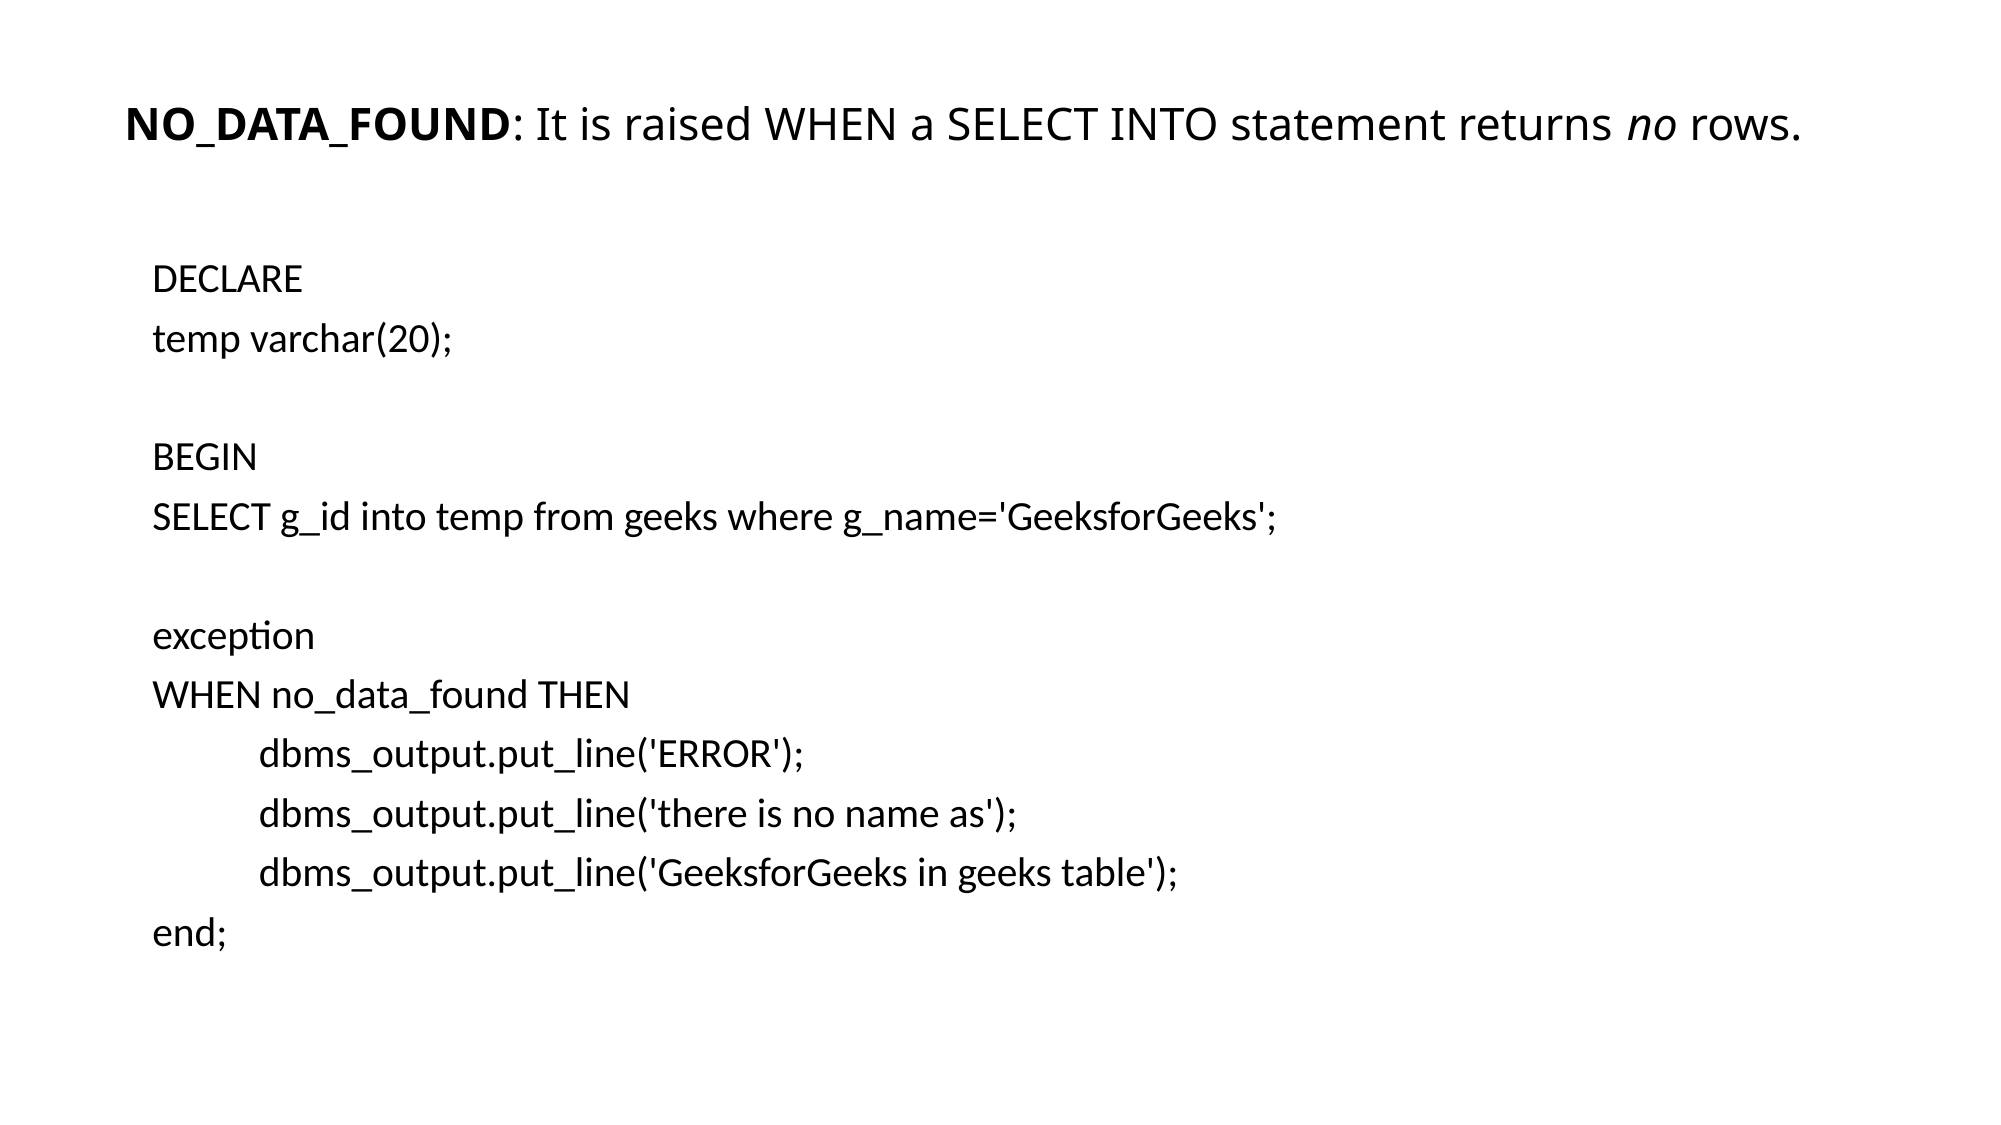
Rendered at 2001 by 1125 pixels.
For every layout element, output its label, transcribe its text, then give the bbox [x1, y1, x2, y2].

title NO_DATA_FOUND: It is raised WHEN a SELECT INTO statement returns no rows. [109, 92, 1835, 160]
list DECLARE temp varchar(20); BEGIN SELECT g_id into temp from geeks where g_name='GeeksforGeeks'; exception WHEN no_data_found THEN dbms_output.put_line('ERROR'); dbms_output.put_line('there is no name as'); dbms_output.put_line('GeeksforGeeks in geeks table'); end; [137, 249, 1863, 964]
